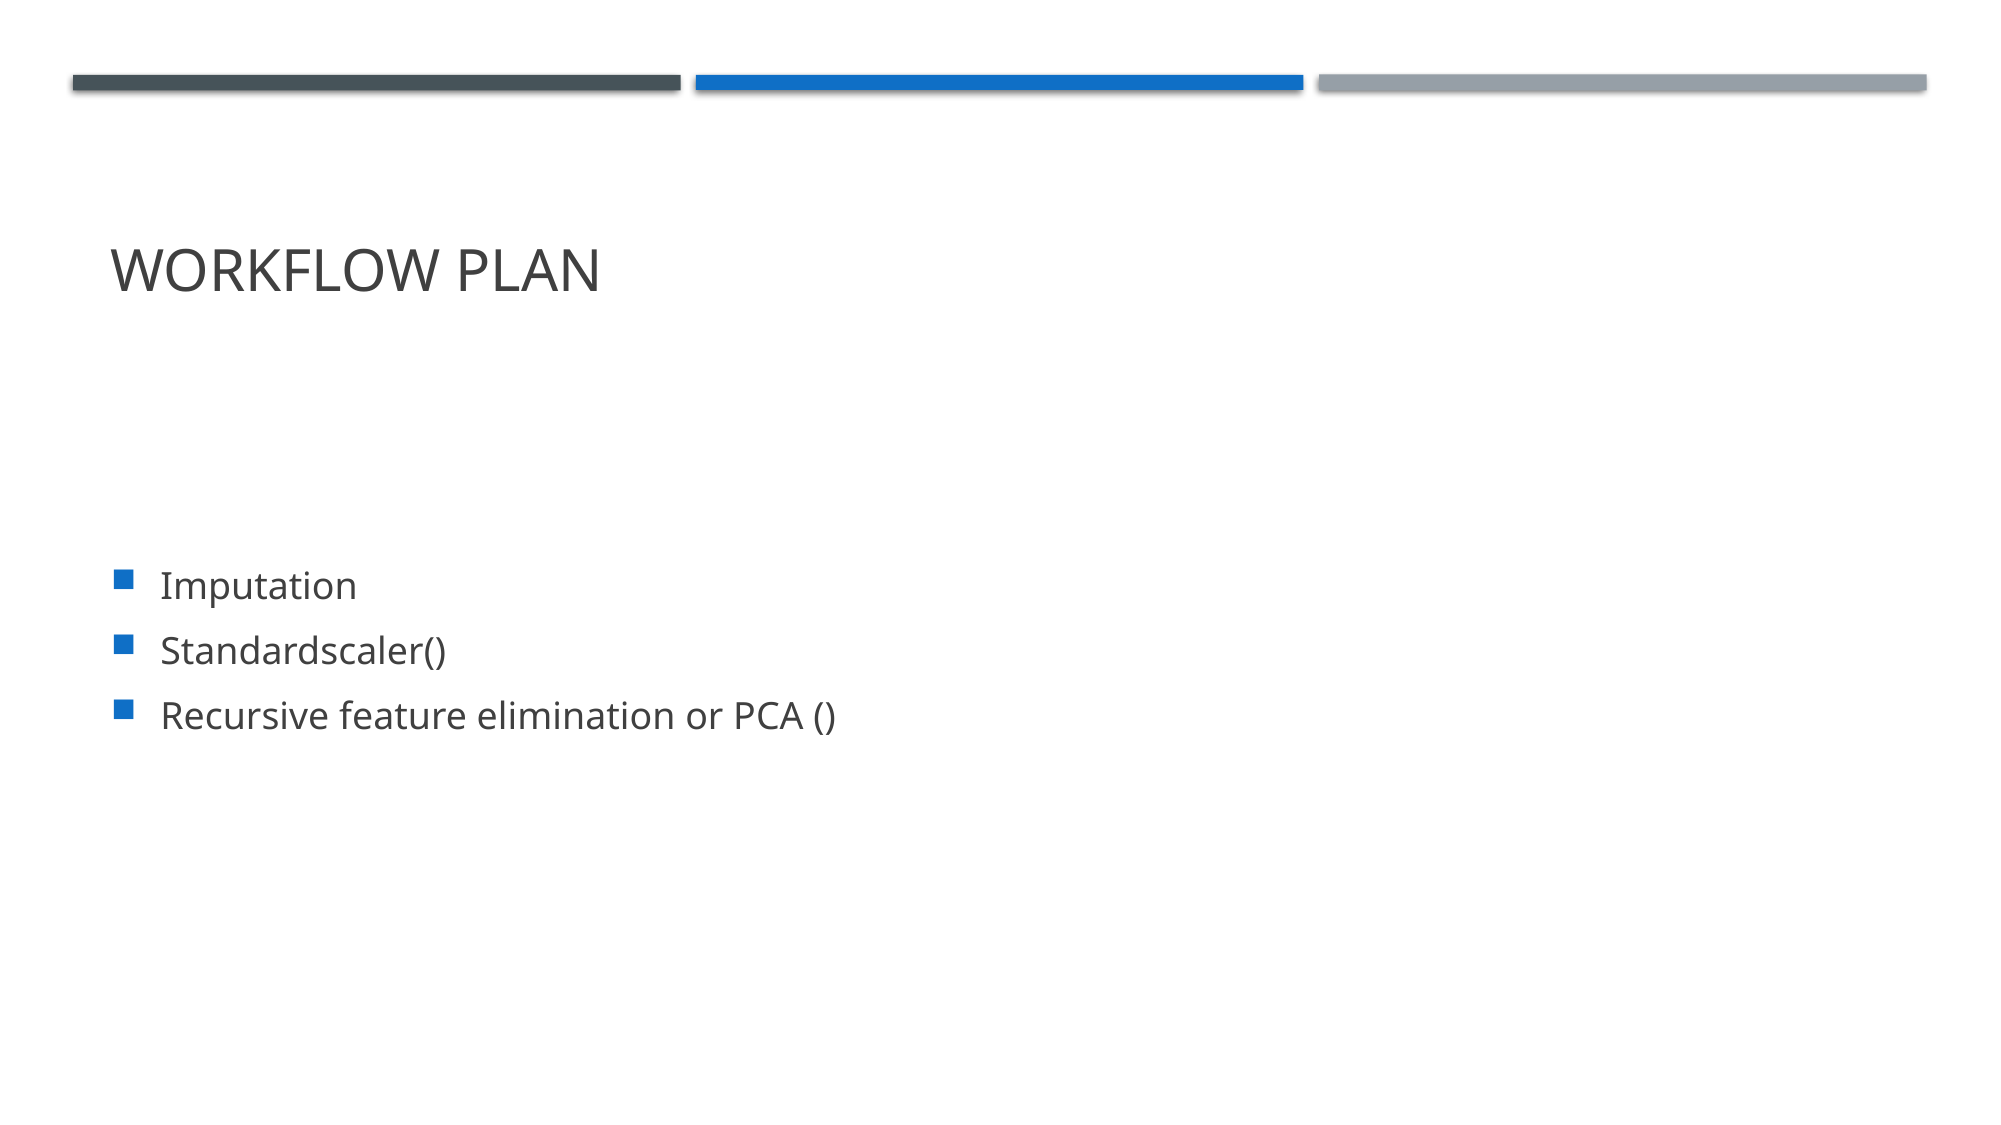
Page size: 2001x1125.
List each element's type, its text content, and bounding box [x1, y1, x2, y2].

list Imputation Standardscaler() Recursive feature elimination or PCA () [95, 383, 1905, 981]
title Workflow plan [95, 115, 1905, 311]
